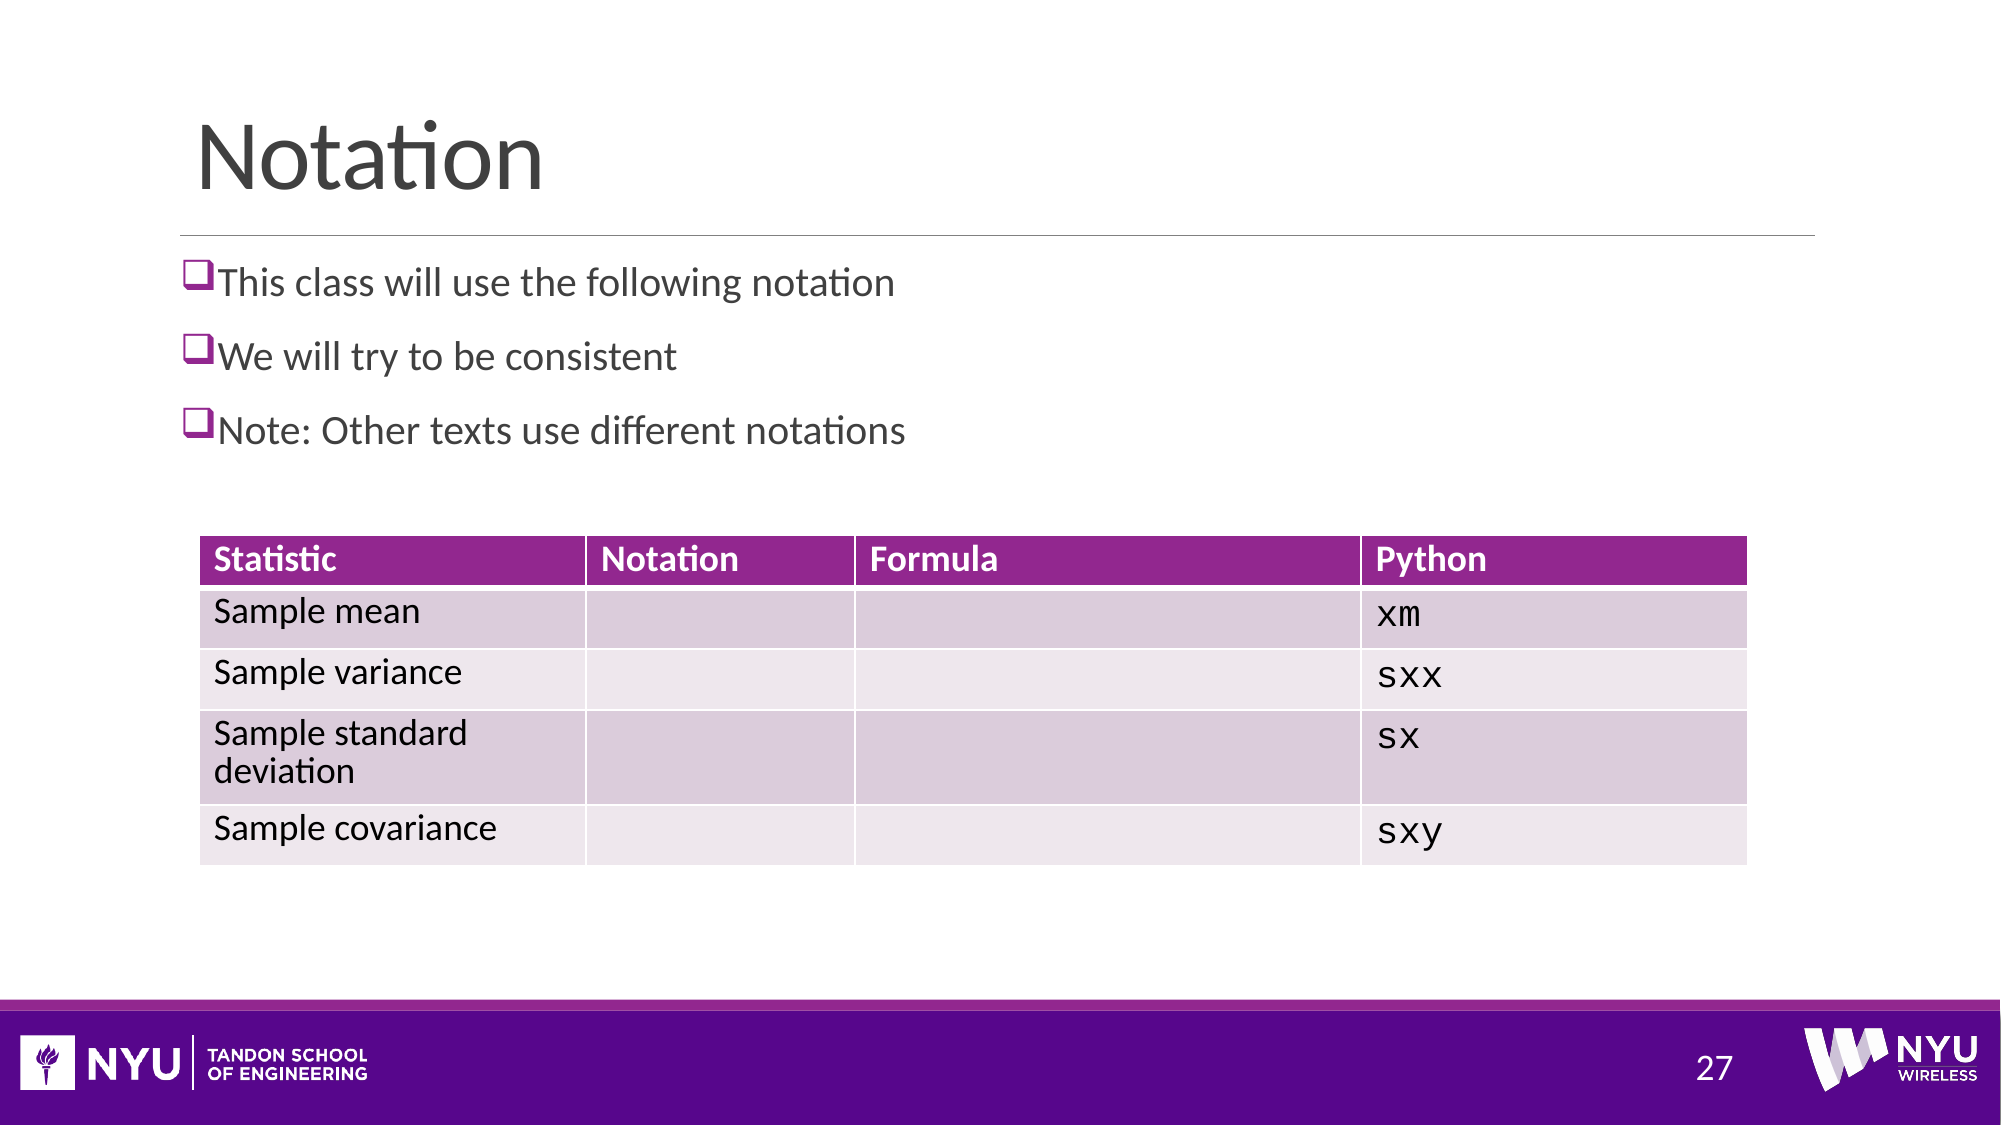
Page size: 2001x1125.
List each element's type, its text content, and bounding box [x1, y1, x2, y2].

slide_number 27 [1533, 1035, 1749, 1096]
list This class will use the following notation We will try to be consistent Note: Other texts use different notations [180, 252, 1830, 963]
title Notation [180, 47, 1830, 218]
